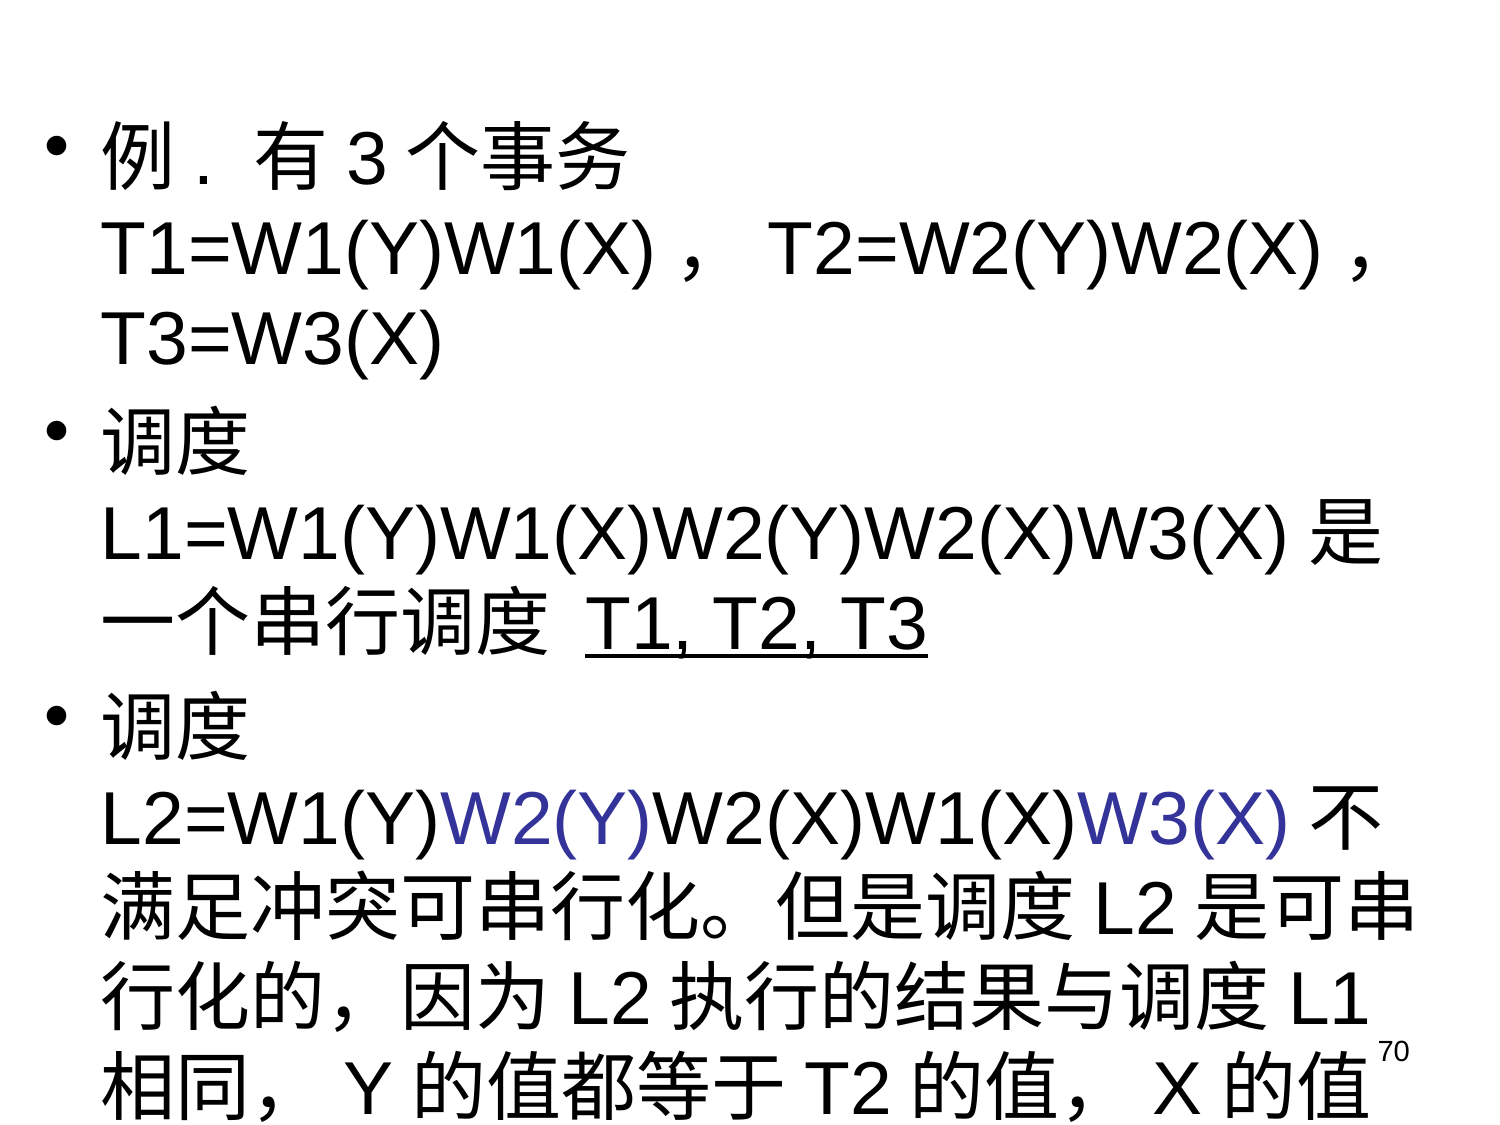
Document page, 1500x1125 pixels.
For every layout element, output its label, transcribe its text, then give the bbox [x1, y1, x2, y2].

slide_number 70 [1074, 1047, 1426, 1103]
list 例. 有3个事务 T1=W1(Y)W1(X)，T2=W2(Y)W2(X)，T3=W3(X) 调度L1=W1(Y)W1(X)W2(Y)W2(X)W3(X)是一个串行调度 T1, T2, T3 调度L2=W1(Y)W2(Y)W2(X)W1(X)W3(X)不满足冲突可串行化。但是调度L2是可串行化的，因为L2执行的结果与调度L1相同，Y的值都等于T2的值，X的值都等于T3的值 [29, 101, 1453, 1047]
